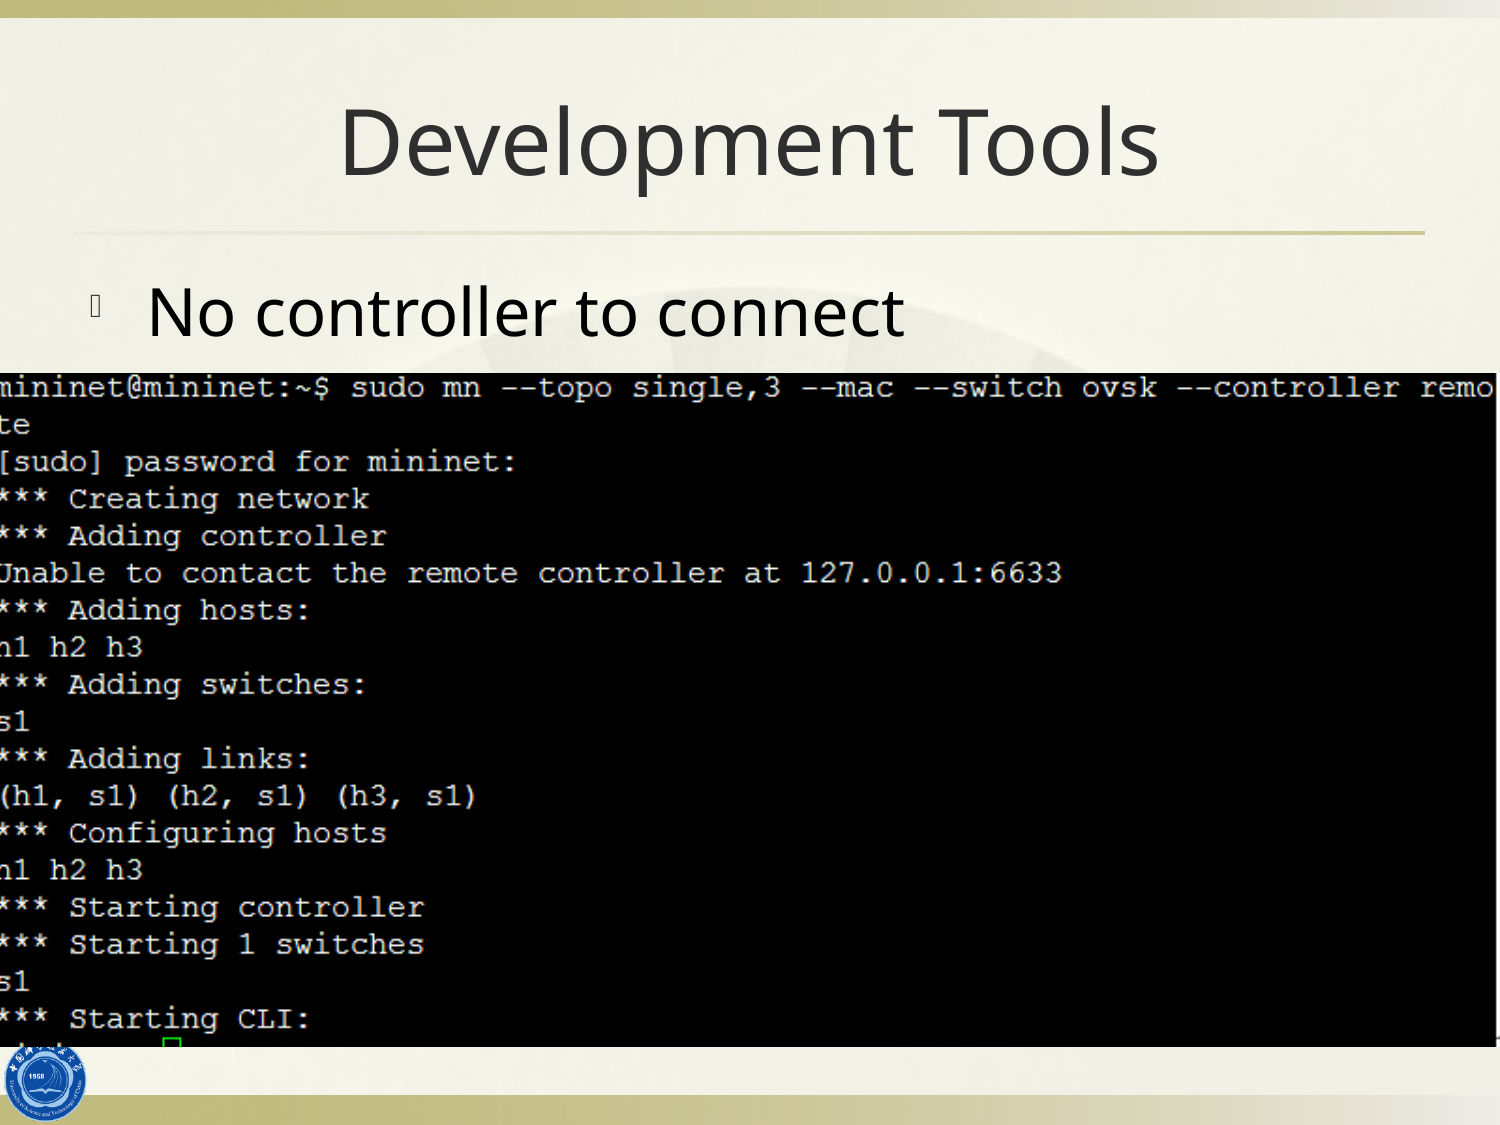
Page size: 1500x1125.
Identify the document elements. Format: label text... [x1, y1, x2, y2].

list No controller to connect [75, 262, 1425, 372]
title Development Tools [75, 45, 1425, 233]
picture [0, 372, 1500, 1125]
